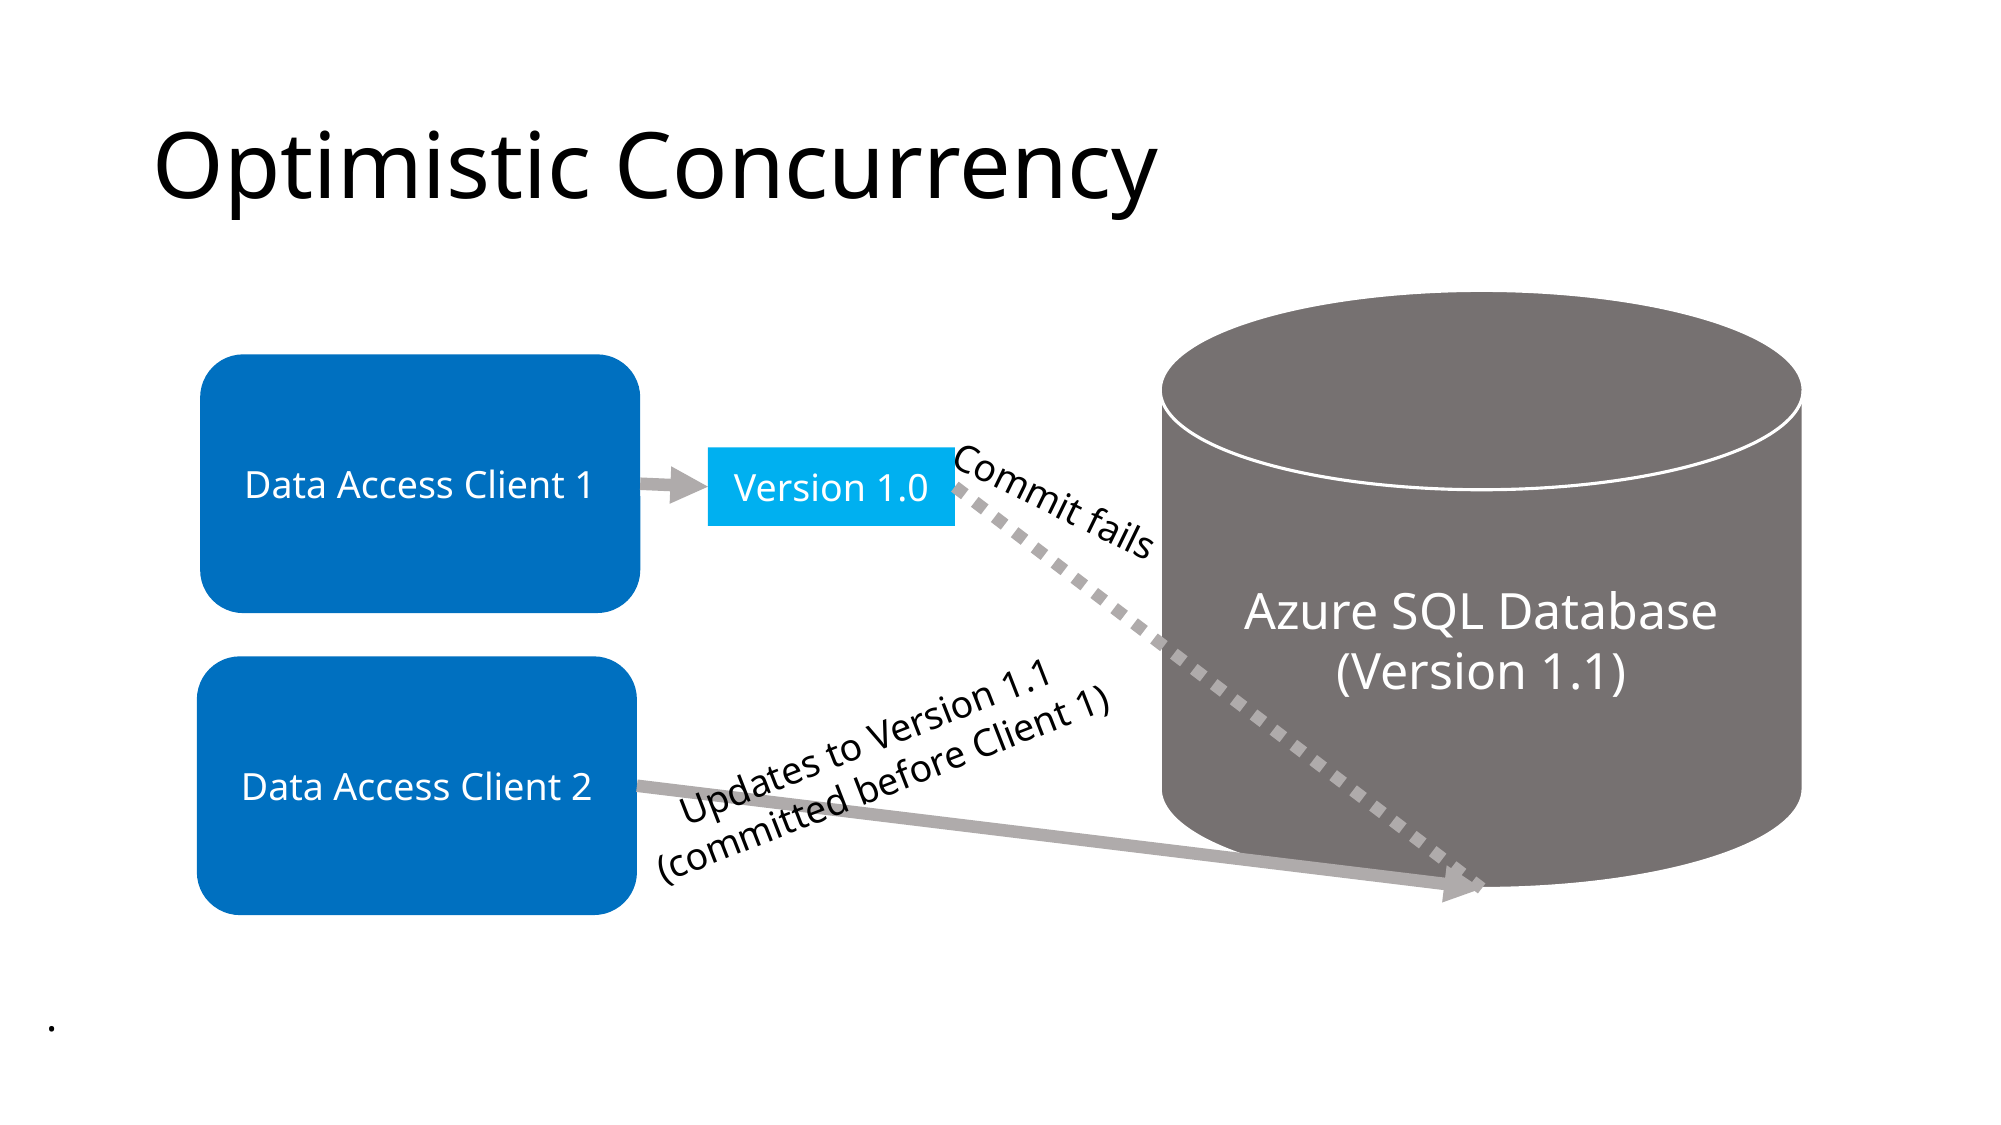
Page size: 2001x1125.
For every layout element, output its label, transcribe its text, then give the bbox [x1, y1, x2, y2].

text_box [196, 290, 1804, 916]
title Optimistic Concurrency [137, 59, 1863, 278]
text_box . [31, 982, 73, 1048]
